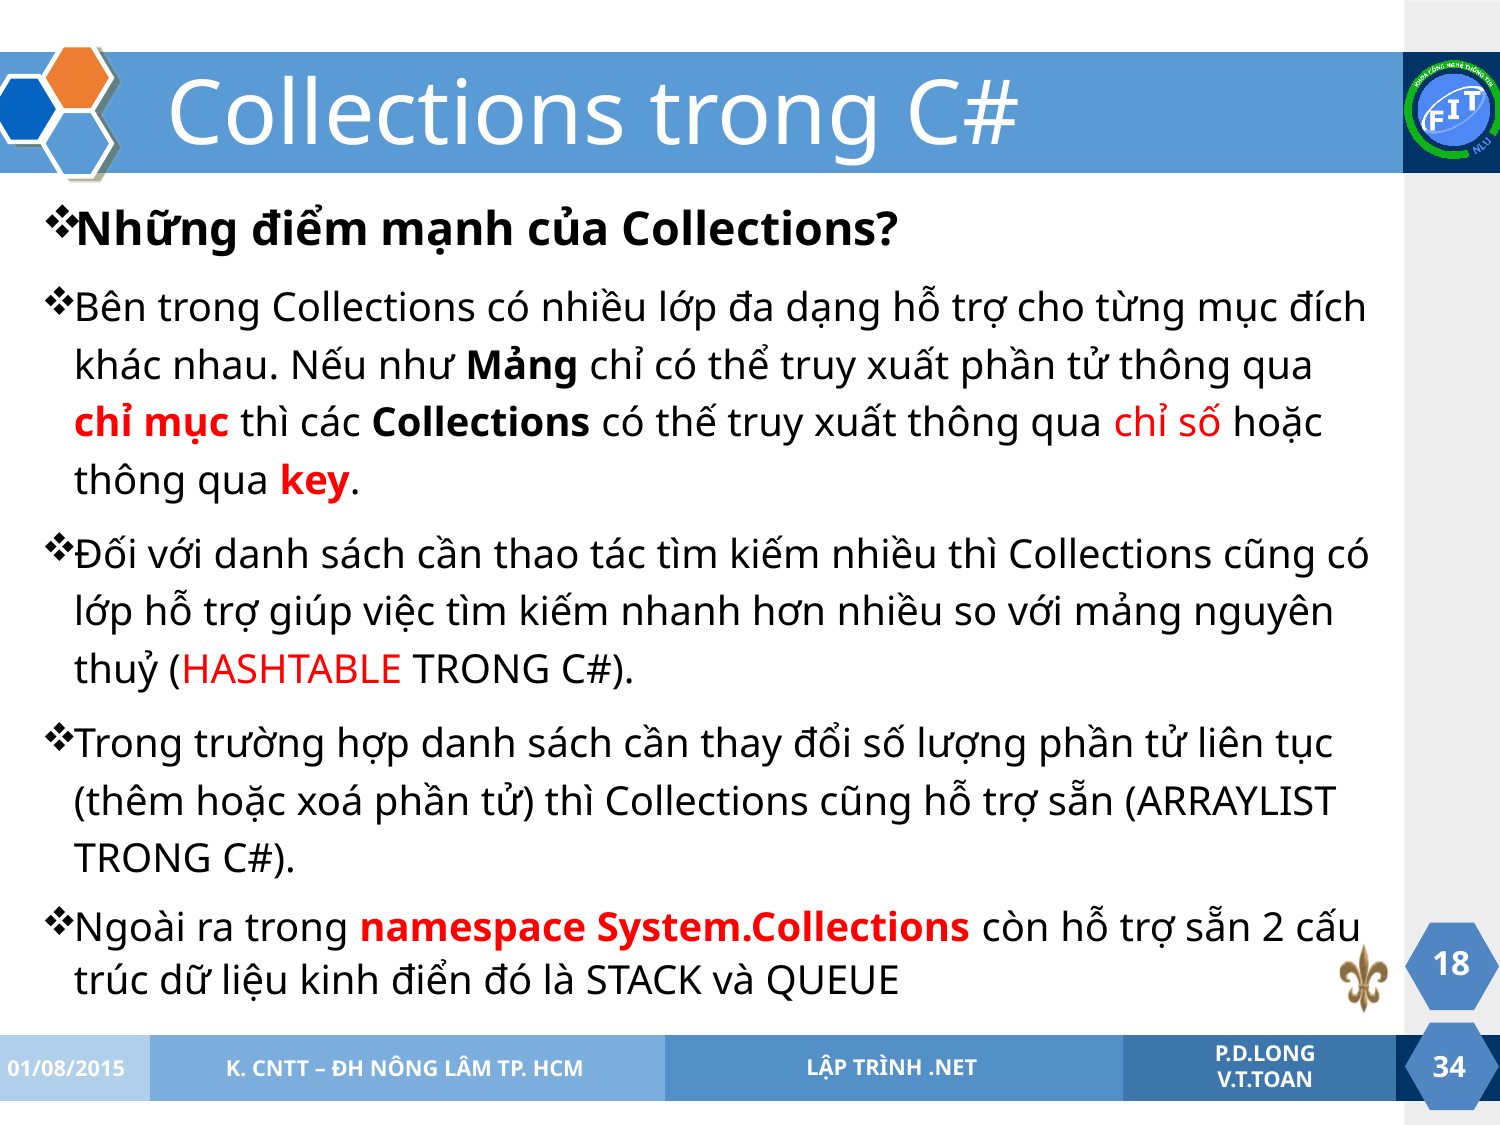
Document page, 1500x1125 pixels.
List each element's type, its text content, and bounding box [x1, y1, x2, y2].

slide_number 18 [1405, 935, 1497, 996]
list Những điểm mạnh của Collections? Bên trong Collections có nhiều lớp đa dạng hỗ trợ cho từng mục đích khác nhau. Nếu như Mảng chỉ có thể truy xuất phần tử thông qua chỉ mục thì các Collections có thế truy xuất thông qua chỉ số hoặc thông qua key. Đối với danh sách cần thao tác tìm kiếm nhiều thì Collections cũng có lớp hỗ trợ giúp việc tìm kiếm nhanh hơn nhiều so với mảng nguyên thuỷ (HASHTABLE TRONG C#). Trong trường hợp danh sách cần thay đổi số lượng phần tử liên tục (thêm hoặc xoá phần tử) thì Collections cũng hỗ trợ sẵn (ARRAYLIST TRONG C#). Ngoài ra trong namespace System.Collections còn hỗ trợ sẵn 2 cấu trúc dữ liệu kinh điển đó là STACK và QUEUE [26, 197, 1397, 1014]
picture [1404, 60, 1500, 159]
footer K. CNTT – ĐH NÔNG LÂM TP. HCM [151, 1039, 659, 1100]
title Collections trong C# [151, 59, 1397, 173]
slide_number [0, 1038, 158, 1098]
